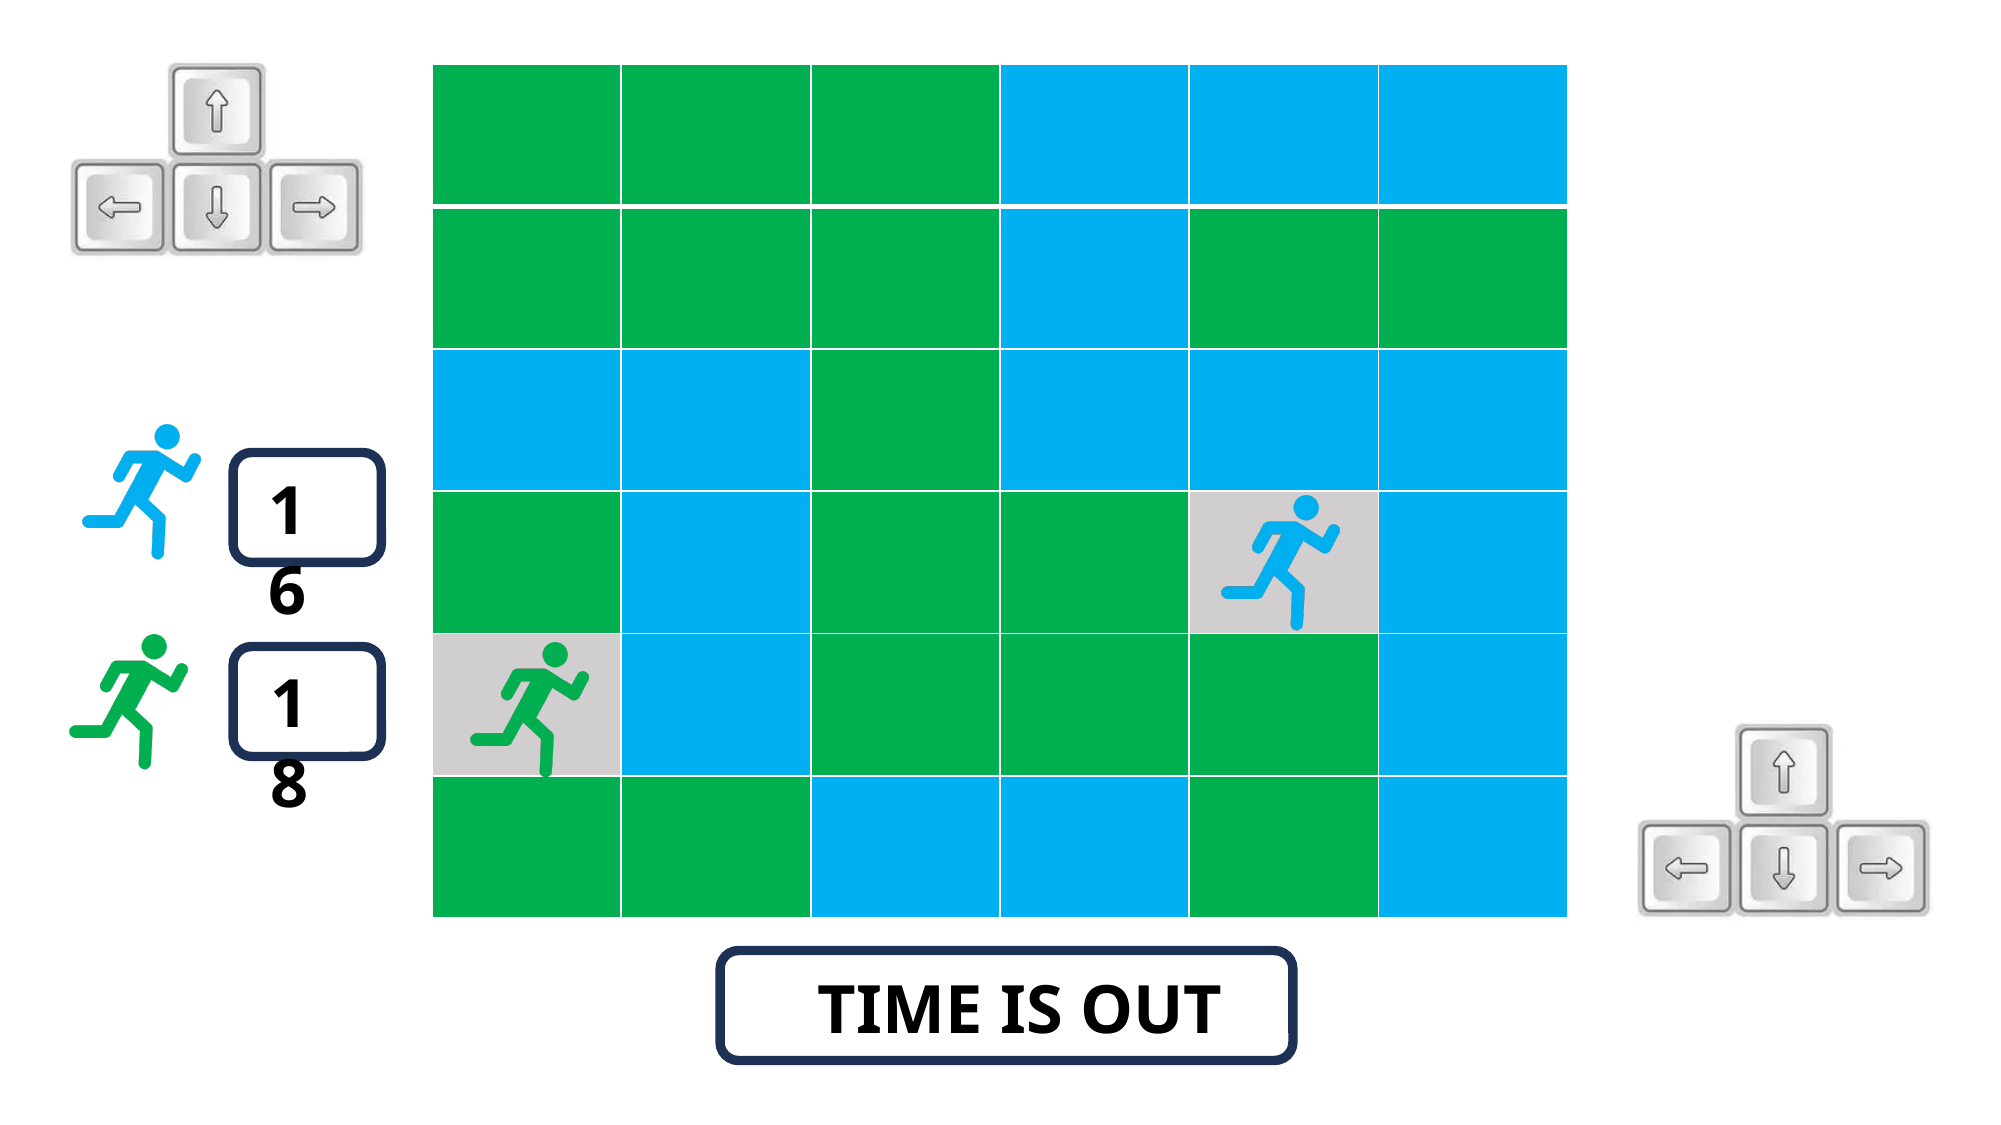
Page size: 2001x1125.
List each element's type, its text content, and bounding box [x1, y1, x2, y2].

table_cell [622, 777, 810, 917]
table_cell [622, 209, 810, 348]
table_cell [1379, 492, 1567, 633]
table_cell [1001, 350, 1188, 490]
table_header [622, 65, 810, 204]
table_cell [1001, 777, 1188, 917]
table_cell [605, 634, 620, 775]
table_cell [812, 350, 999, 490]
table_cell [1190, 209, 1378, 348]
picture [1205, 491, 1356, 638]
text_box [232, 645, 383, 758]
table_cell [433, 492, 620, 633]
text_box 18 [255, 653, 362, 829]
table_cell [812, 634, 999, 775]
table_cell [622, 350, 810, 490]
table_cell [622, 492, 810, 633]
table_header [1190, 65, 1378, 204]
table_cell [1379, 350, 1567, 490]
table_header [433, 65, 620, 204]
table_cell [1356, 492, 1378, 633]
text_box TIME IS OUT [803, 959, 1408, 1055]
table_cell [1379, 209, 1567, 348]
table_header [1001, 65, 1188, 204]
text_box [719, 949, 1292, 1062]
picture [51, 0, 382, 330]
table_cell [1190, 634, 1378, 775]
table_cell [622, 634, 810, 775]
picture [53, 626, 204, 777]
picture [1618, 660, 1949, 991]
table_cell [1190, 350, 1378, 490]
table_cell [433, 350, 620, 490]
picture [454, 634, 605, 785]
text_box 16 [254, 460, 361, 636]
table_cell [433, 777, 620, 917]
table_cell [1379, 634, 1567, 775]
table_cell [1190, 492, 1205, 633]
table_cell [1001, 209, 1188, 348]
picture [66, 416, 217, 567]
text_box [232, 451, 383, 564]
table_header [1379, 65, 1567, 204]
table_cell [1001, 634, 1188, 775]
table_cell [433, 634, 454, 775]
table_cell [1001, 492, 1188, 633]
table_cell [433, 209, 620, 348]
table_header [812, 65, 999, 204]
table_cell [1190, 777, 1378, 917]
table_cell [812, 492, 999, 633]
table_cell [1379, 777, 1567, 917]
table_cell [812, 209, 999, 348]
table_cell [812, 777, 999, 917]
